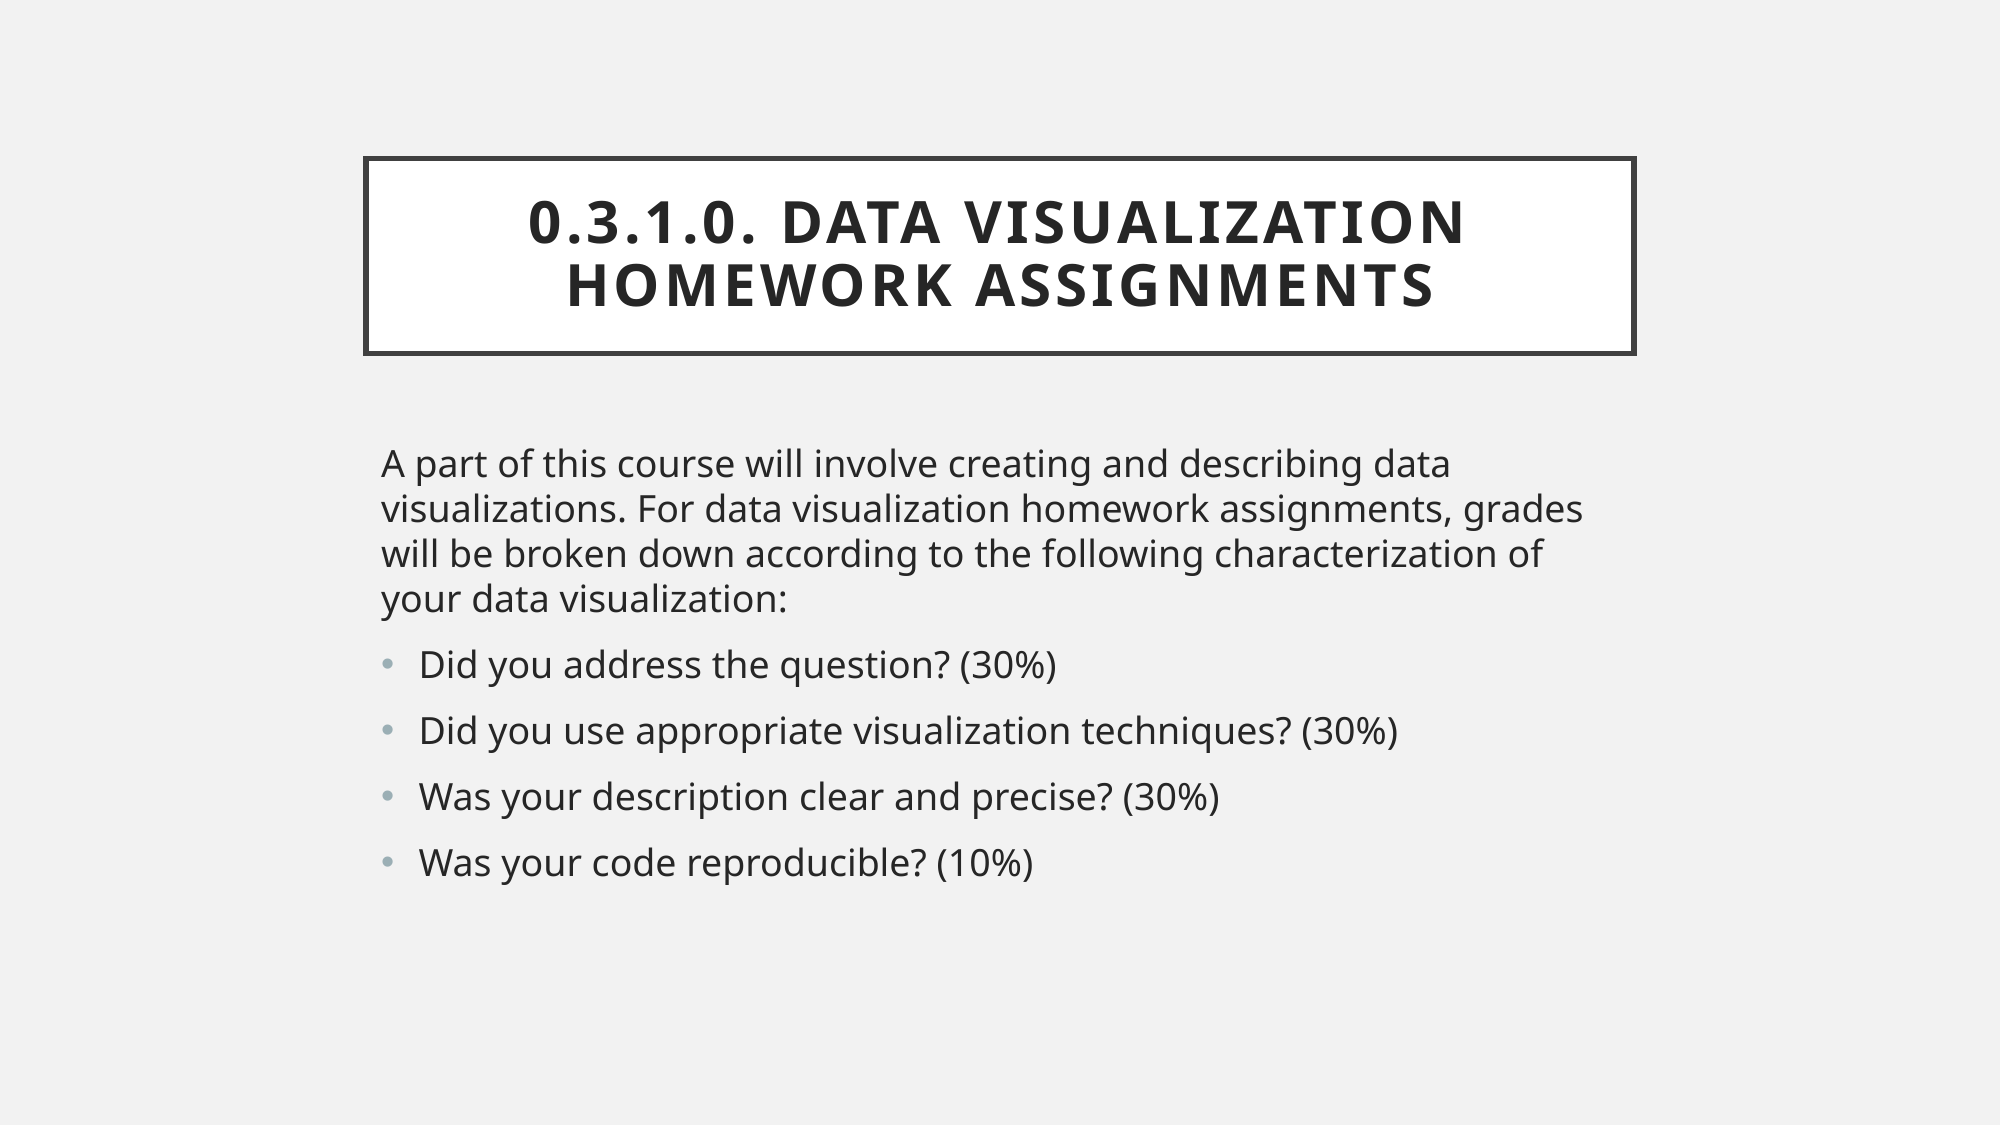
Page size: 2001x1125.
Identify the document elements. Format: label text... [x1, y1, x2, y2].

title 0.3.1.0. Data Visualization Homework Assignments [363, 156, 1637, 356]
list A part of this course will involve creating and describing data visualizations. For data visualization homework assignments, grades will be broken down according to the following characterization of your data visualization: Did you address the question? (30%) Did you use appropriate visualization techniques? (30%) Was your description clear and precise? (30%) Was your code reproducible? (10%) [366, 432, 1634, 942]
